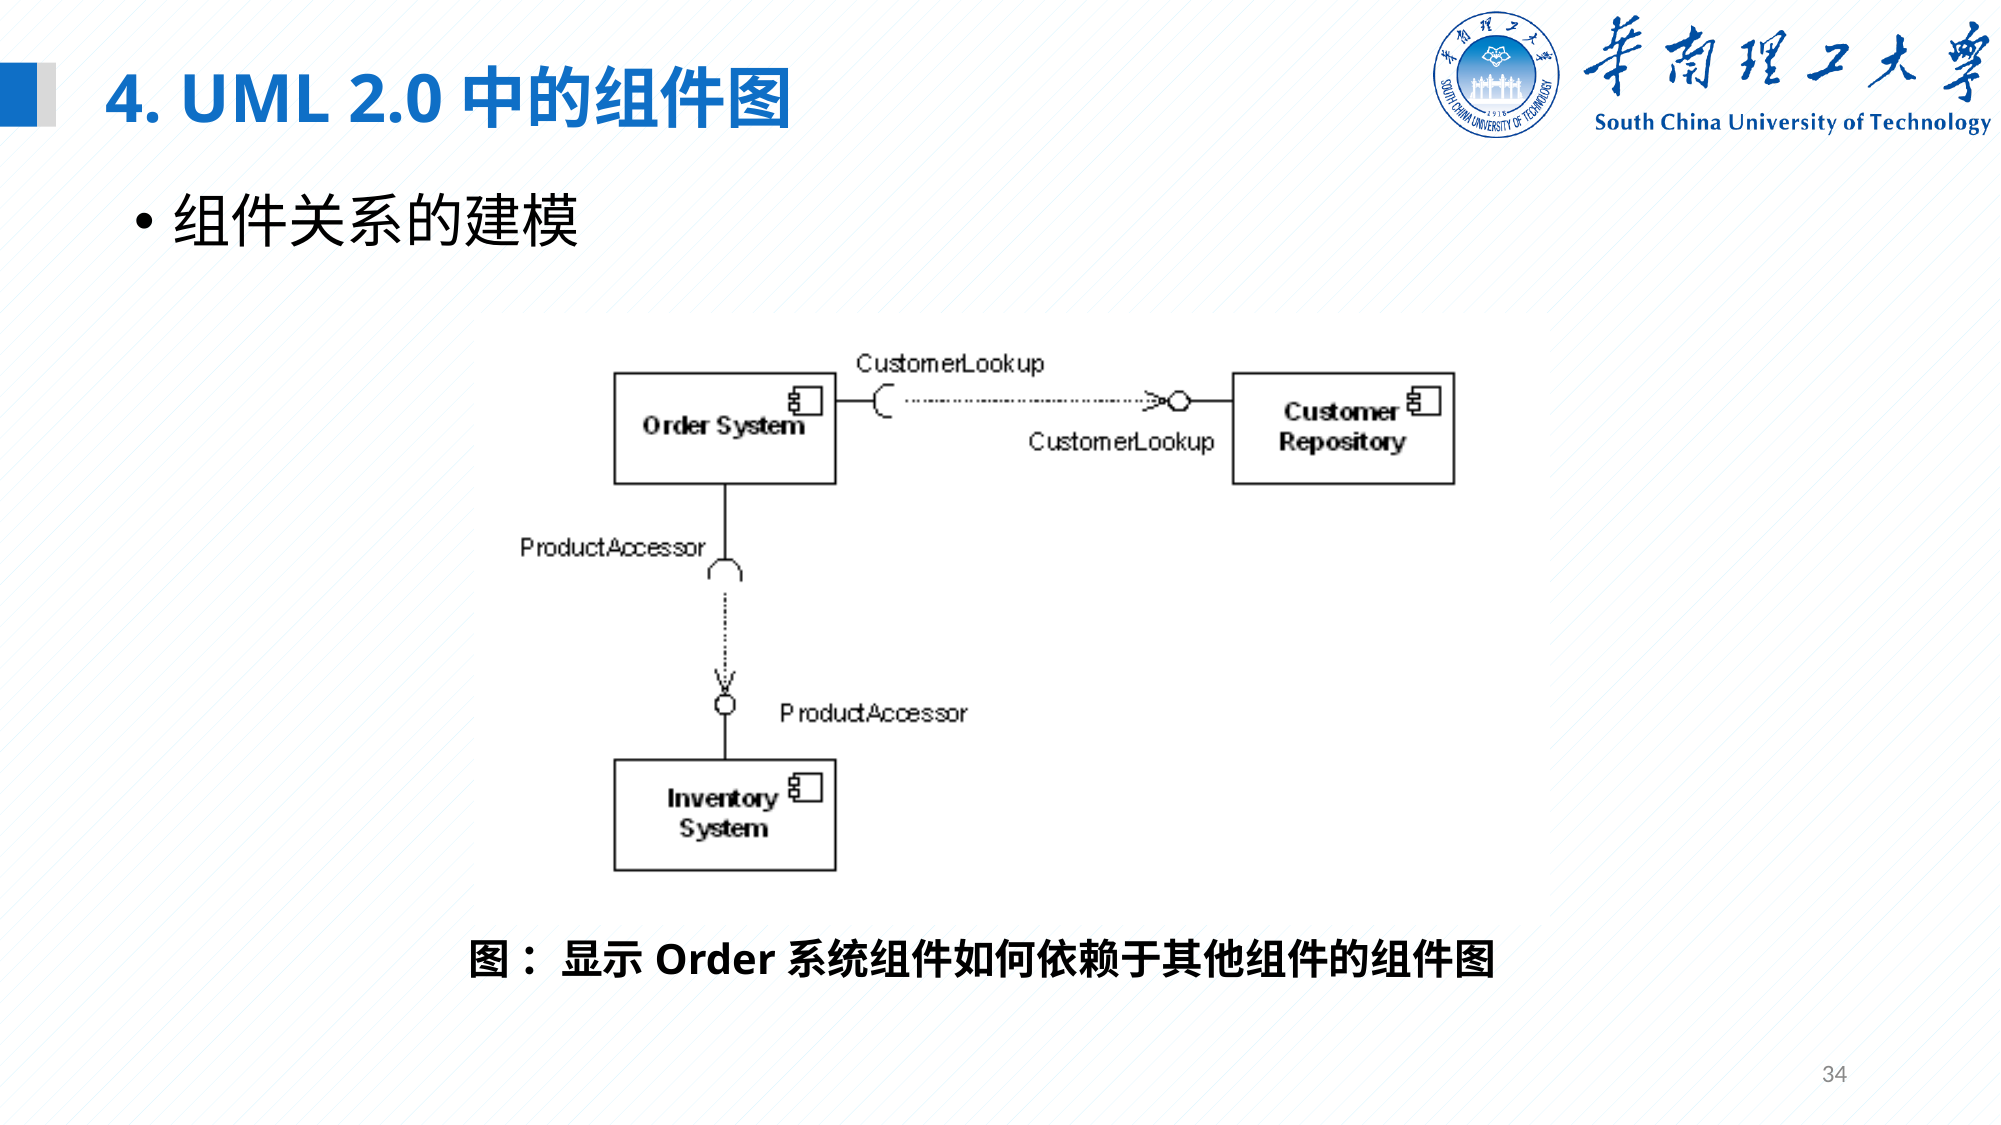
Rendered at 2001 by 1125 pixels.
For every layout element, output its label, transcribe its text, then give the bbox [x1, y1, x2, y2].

list 组件关系的建模 [119, 184, 1845, 899]
picture [474, 313, 1550, 925]
text_box 4. UML 2.0中的组件图 [90, 48, 1265, 143]
slide_number 34 [1412, 1042, 1863, 1103]
picture [1433, 11, 1991, 138]
text_box 图 ：显示Order系统组件如何依赖于其他组件的组件图 [453, 925, 1511, 990]
